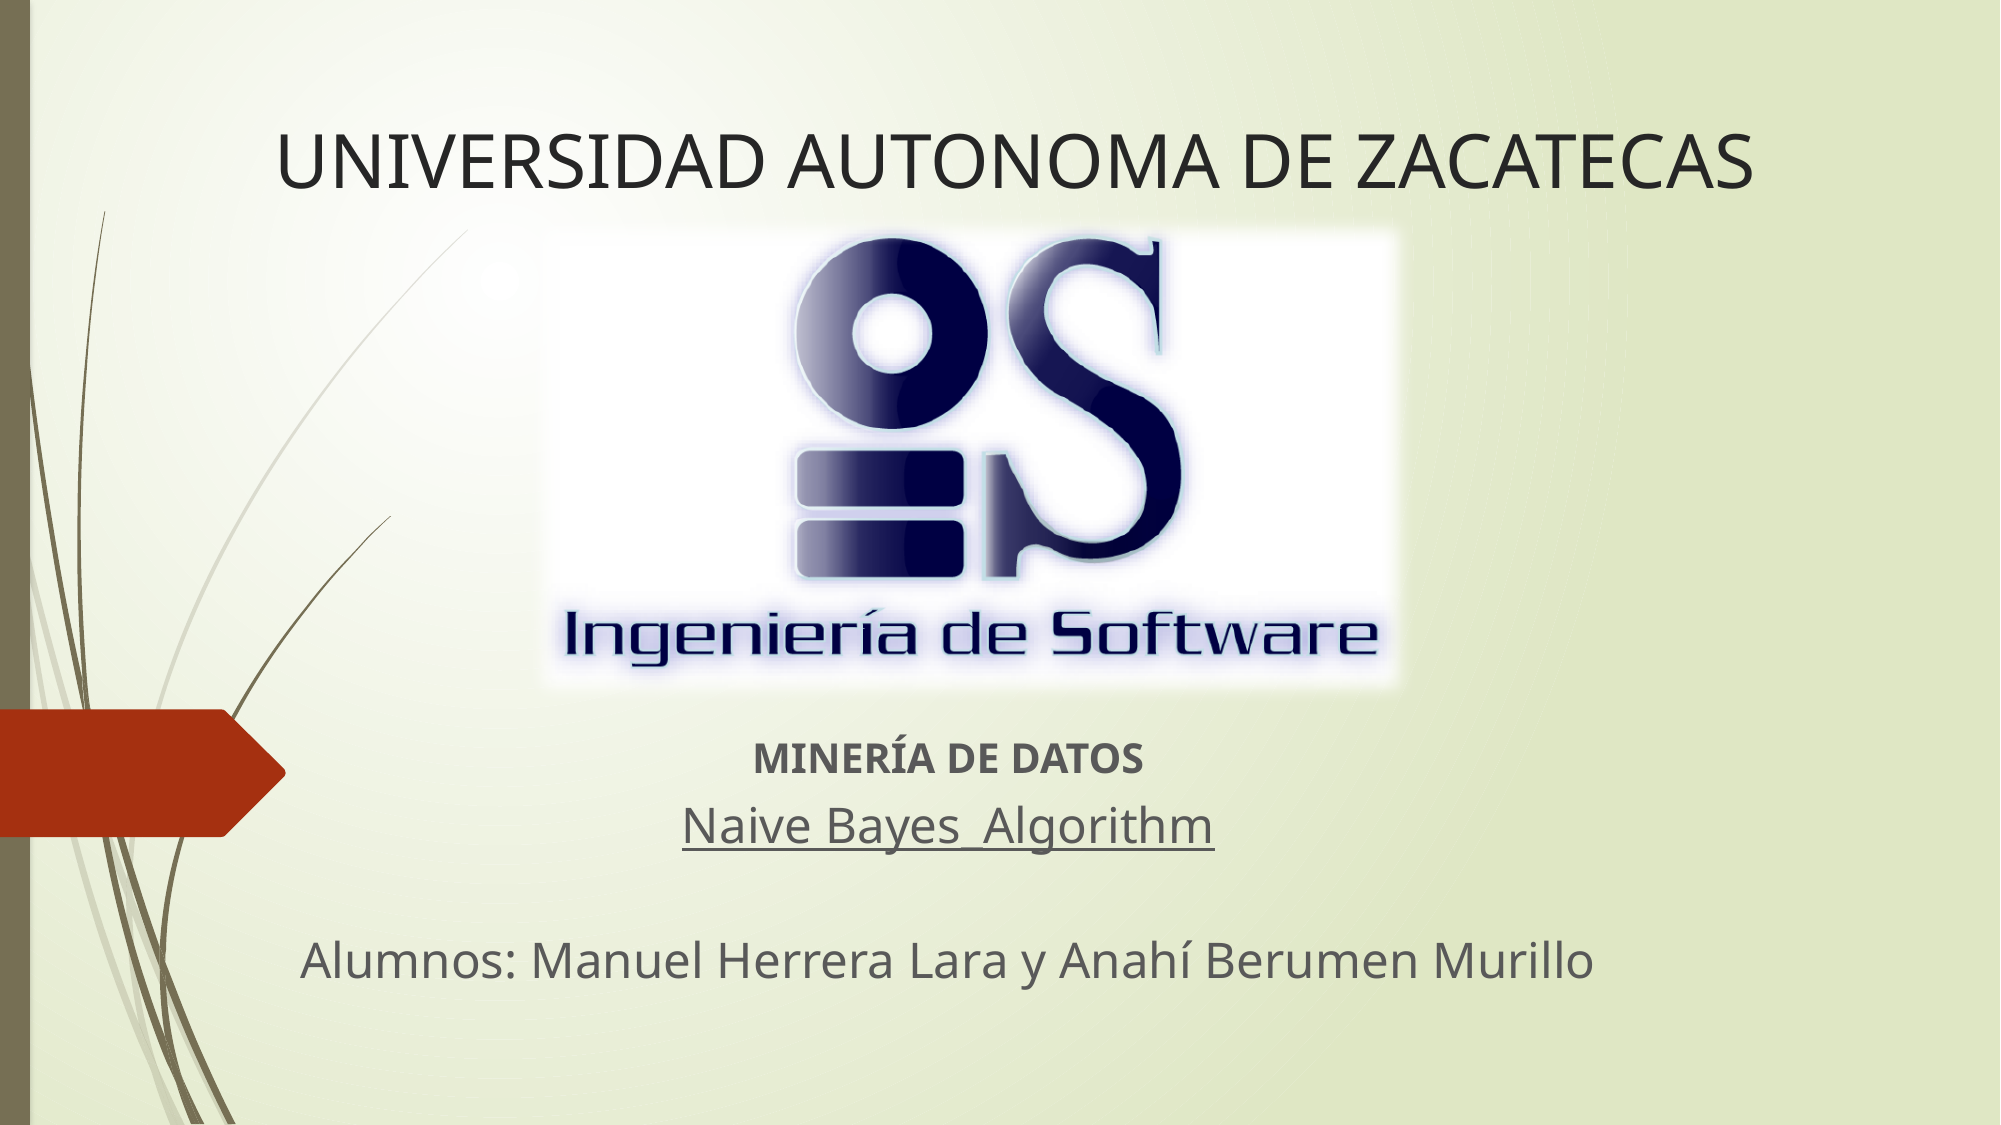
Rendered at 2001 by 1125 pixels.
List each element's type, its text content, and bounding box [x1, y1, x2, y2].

subtitle MINERÍA DE DATOS Naive Bayes_Algorithm Alumnos: Manuel Herrera Lara y Anahí Berumen Murillo [216, 724, 1680, 1003]
picture [525, 211, 1416, 705]
title UNIVERSIDAD AUTONOMA DE ZACATECAS [165, 98, 1866, 212]
